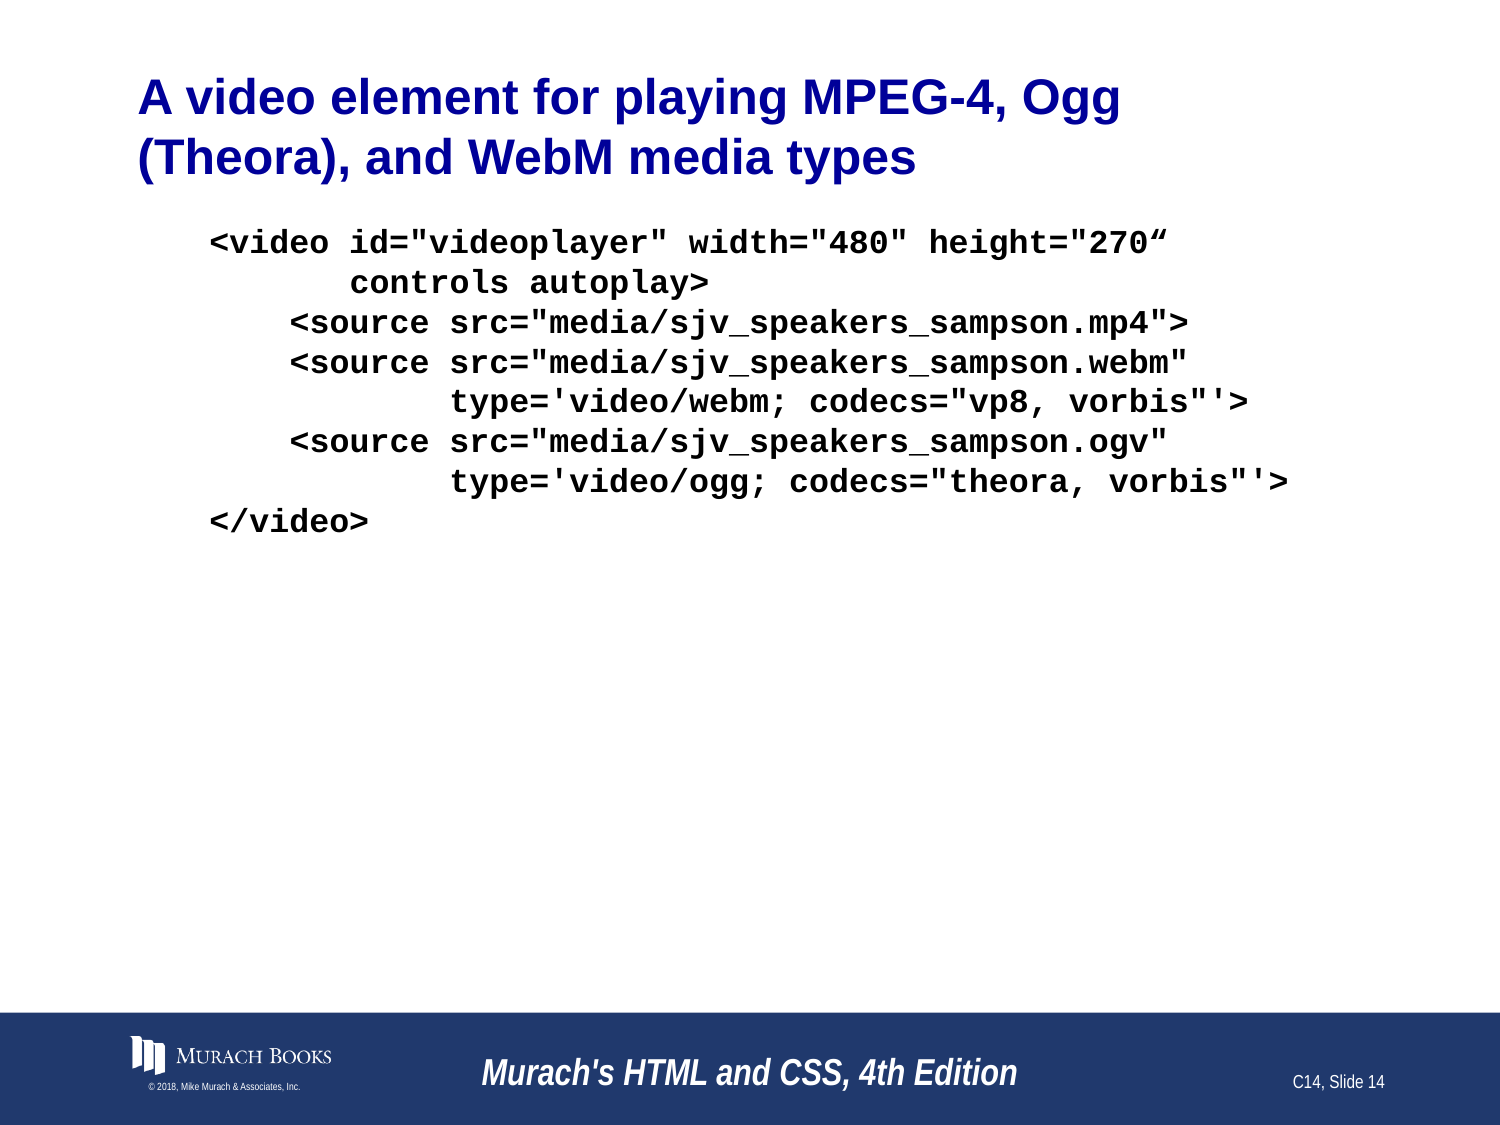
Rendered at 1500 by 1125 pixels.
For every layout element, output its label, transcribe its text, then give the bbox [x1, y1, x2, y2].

footer © 2018, Mike Murach & Associates, Inc. [0, 1025, 450, 1100]
list <video id="videoplayer" width="480" height="270“ controls autoplay> <source src="media/sjv_speakers_sampson.mp4"> <source src="media/sjv_speakers_sampson.webm" type='video/webm; codecs="vp8, vorbis"'> <source src="media/sjv_speakers_sampson.ogv" type='video/ogg; codecs="theora, vorbis"'> </video> [137, 212, 1400, 975]
slide_number C14, Slide 14 [1087, 1025, 1400, 1100]
slide_number Murach's HTML and CSS, 4th Edition [450, 1025, 1050, 1100]
title A video element for playing MPEG-4, Ogg (Theora), and WebM media types [137, 64, 1338, 186]
